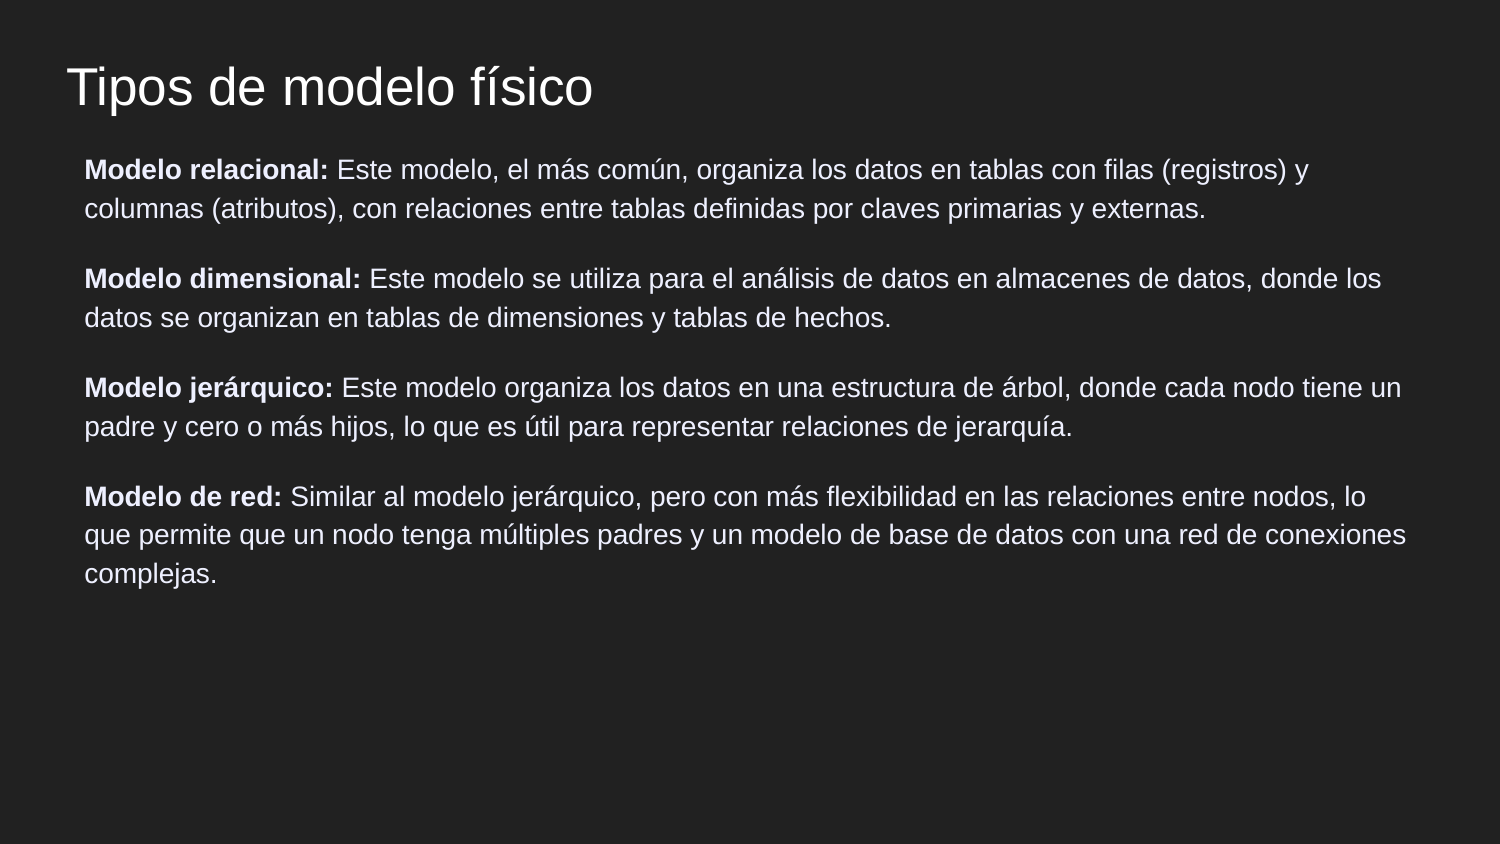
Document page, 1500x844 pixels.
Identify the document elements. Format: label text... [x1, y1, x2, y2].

title Tipos de modelo físico [51, 37, 1449, 132]
text_box Modelo relacional: Este modelo, el más común, organiza los datos en tablas con filas (registros) y columnas (atributos), con relaciones entre tablas definidas por claves primarias y externas. Modelo dimensional: Este modelo se utiliza para el análisis de datos en almacenes de datos, donde los datos se organizan en tablas de dimensiones y tablas de hechos. Modelo jerárquico: Este modelo organiza los datos en una estructura de árbol, donde cada nodo tiene un padre y cero o más hijos, lo que es útil para representar relaciones de jerarquía. Modelo de red: Similar al modelo jerárquico, pero con más flexibilidad en las relaciones entre nodos, lo que permite que un nodo tenga múltiples padres y un modelo de base de datos con una red de conexiones complejas. [69, 131, 1431, 732]
